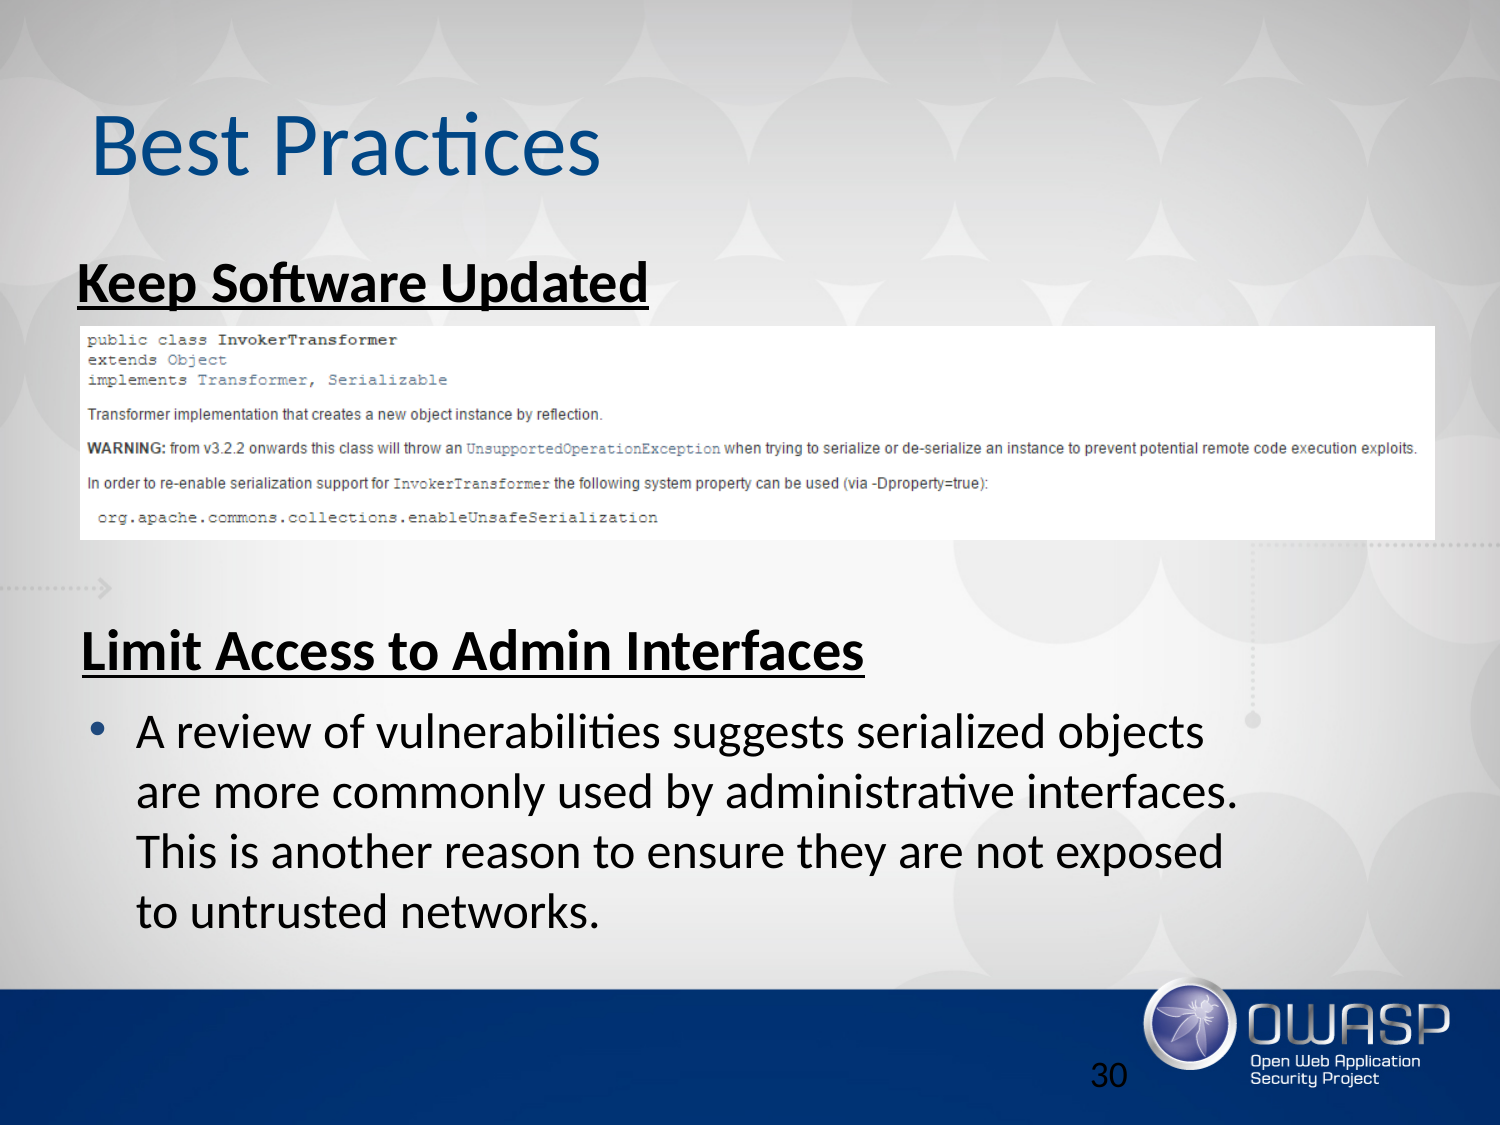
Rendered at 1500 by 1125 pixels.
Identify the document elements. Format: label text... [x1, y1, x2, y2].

slide_number 30 [1074, 1042, 1425, 1103]
text_box A review of vulnerabilities suggests serialized objects are more commonly used by administrative interfaces. This is another reason to ensure they are not exposed to untrusted networks. [0, 691, 1293, 949]
title Best Practices [75, 45, 1425, 233]
picture [0, 0, 1500, 1125]
list Keep Software Updated [62, 236, 1353, 342]
text_box Limit Access to Admin Interfaces [53, 605, 1345, 710]
